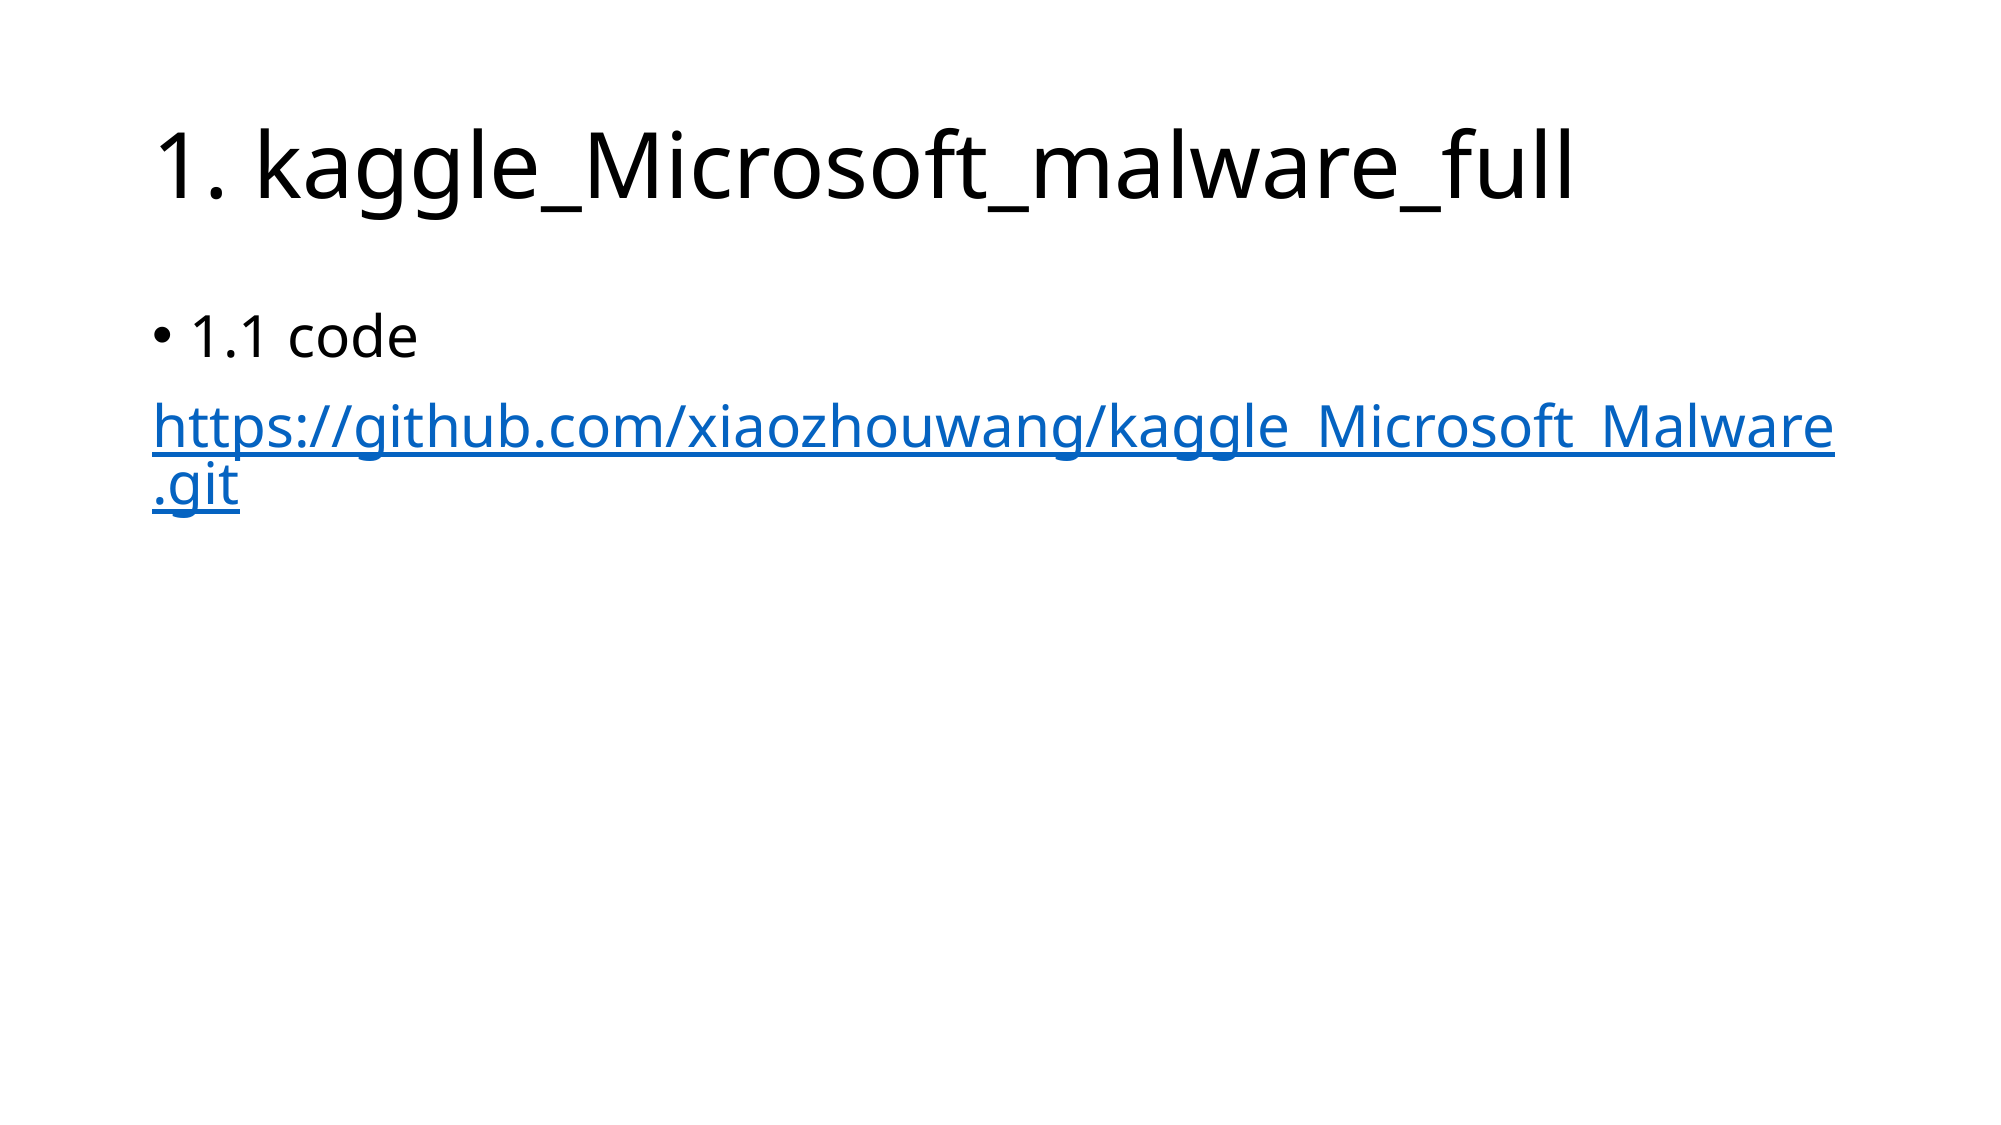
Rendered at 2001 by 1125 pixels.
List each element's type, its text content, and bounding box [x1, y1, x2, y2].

list 1.1 code https://github.com/xiaozhouwang/kaggle_Microsoft_Malware.git [137, 299, 1863, 1014]
title 1. kaggle_Microsoft_malware_full [137, 59, 1863, 278]
